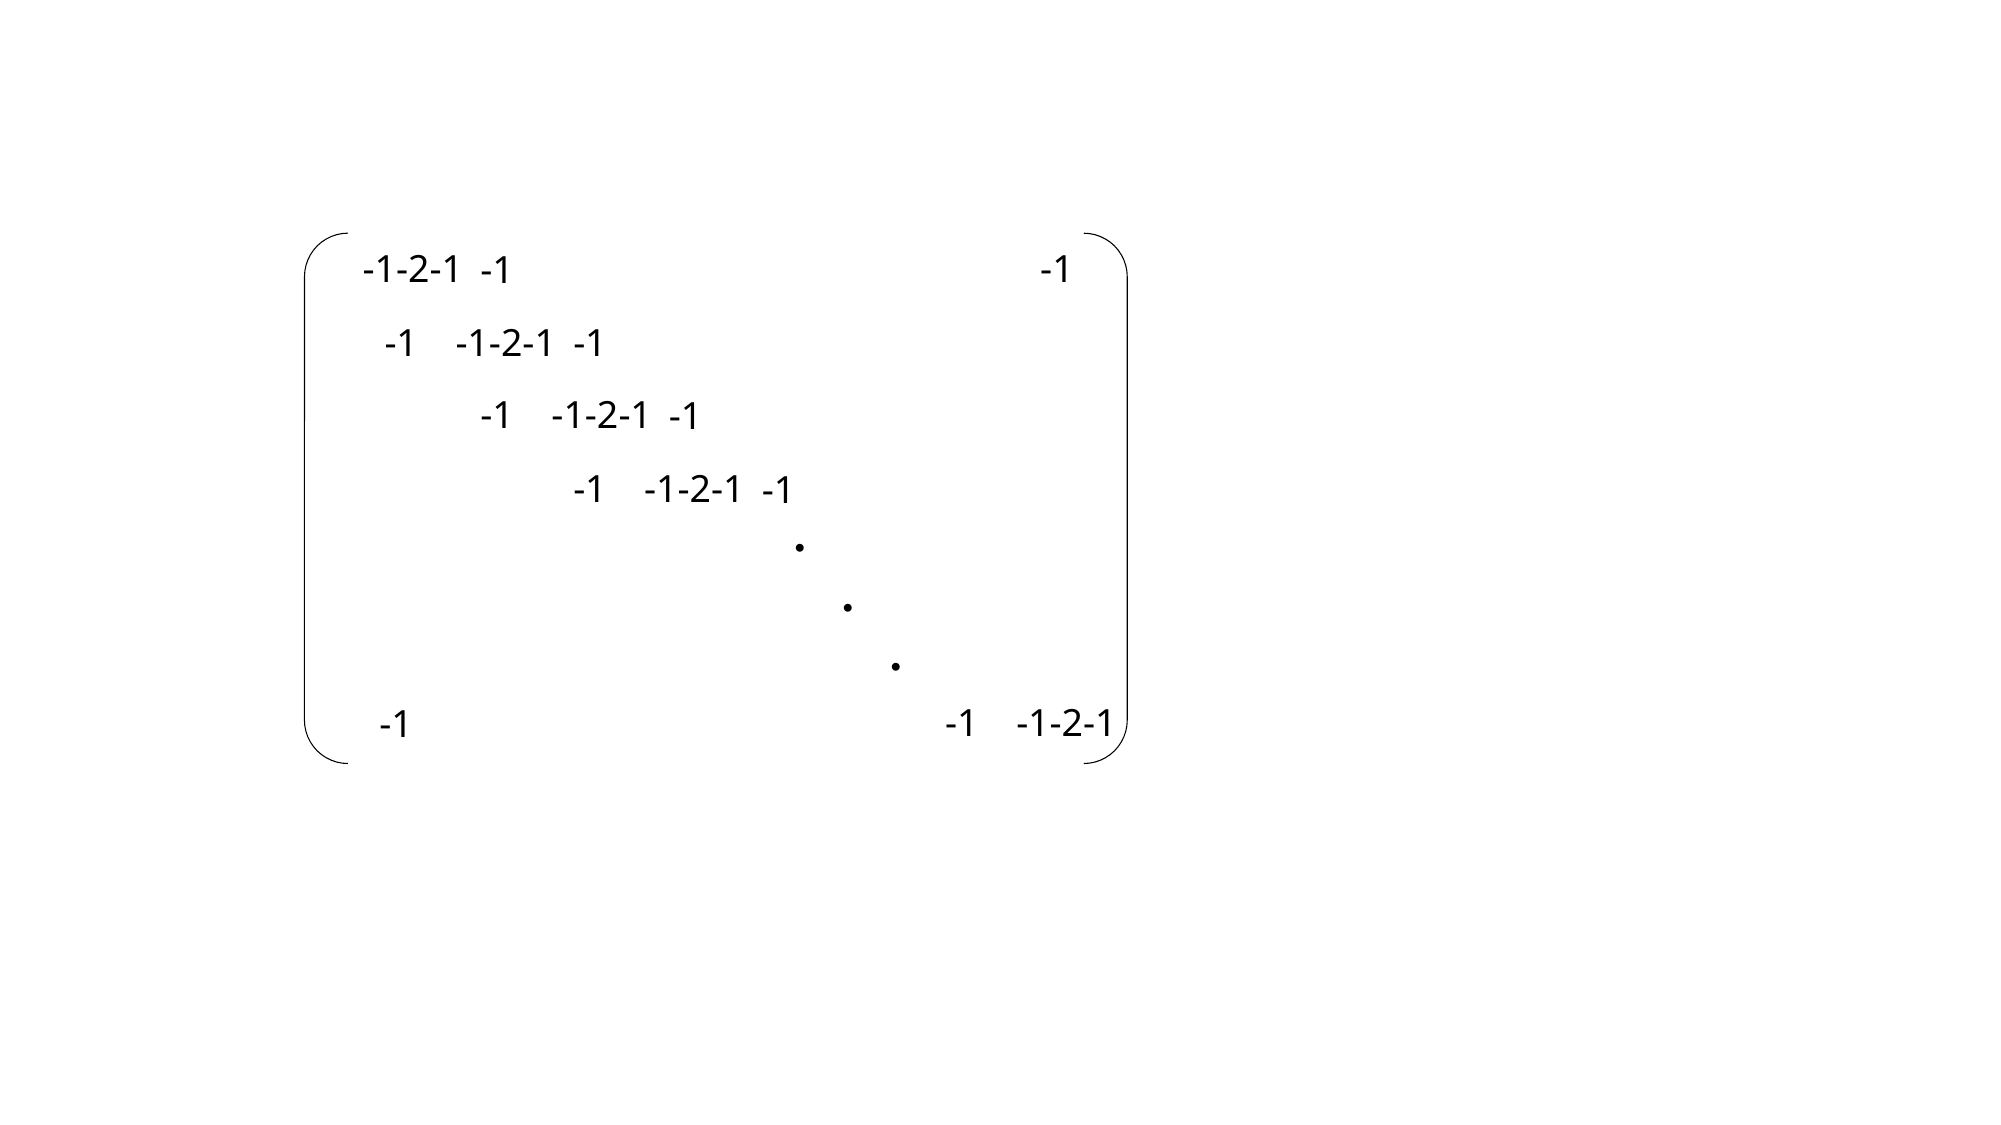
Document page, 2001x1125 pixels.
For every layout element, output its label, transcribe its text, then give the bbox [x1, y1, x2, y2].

text_box -1 [1105, 237, 1113, 243]
text_box -1-2-1 [1116, 691, 1132, 752]
text_box [303, 232, 1128, 765]
